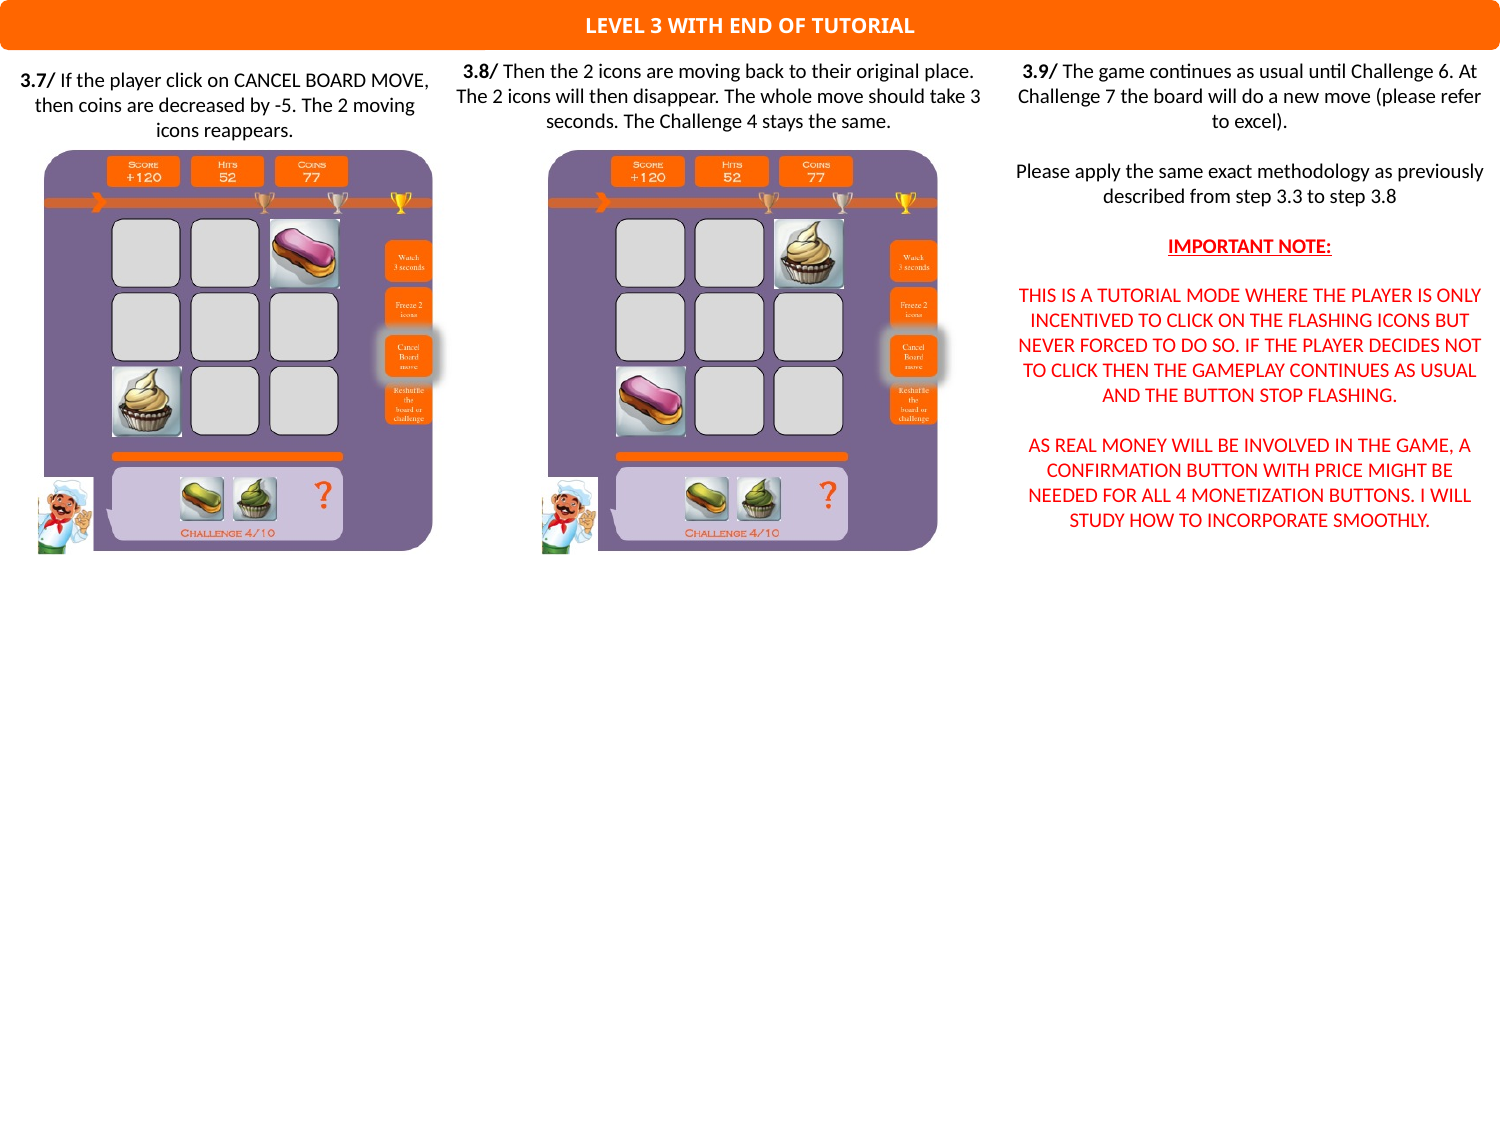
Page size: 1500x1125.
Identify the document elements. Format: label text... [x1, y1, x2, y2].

text_box 3.8/ Then the 2 icons are moving back to their original place. The 2 icons will then disappear. The whole move should take 3 seconds. The Challenge 4 stays the same. [437, 50, 999, 140]
picture [37, 149, 455, 555]
text_box LEVEL 3 WITH END OF TUTORIAL [0, 0, 1500, 53]
text_box 3.7/ If the player click on CANCEL BOARD MOVE, then coins are decreased by -5. The 2 moving icons reappears. [0, 59, 450, 149]
picture [541, 149, 959, 555]
text_box 3.9/ The game continues as usual until Challenge 6. At Challenge 7 the board will do a new move (please refer to excel). Please apply the same exact methodology as previously described from step 3.3 to step 3.8 IMPORTANT NOTE: THIS IS A TUTORIAL MODE WHERE THE PLAYER IS ONLY INCENTIVED TO CLICK ON THE FLASHING ICONS BUT NEVER FORCED TO DO SO. IF THE PLAYER DECIDES NOT TO CLICK THEN THE GAMEPLAY CONTINUES AS USUAL AND THE BUTTON STOP FLASHING. AS REAL MONEY WILL BE INVOLVED IN THE GAME, A CONFIRMATION BUTTON WITH PRICE MIGHT BE NEEDED FOR ALL 4 MONETIZATION BUTTONS. I WILL STUDY HOW TO INCORPORATE SMOOTHLY. [999, 49, 1500, 565]
